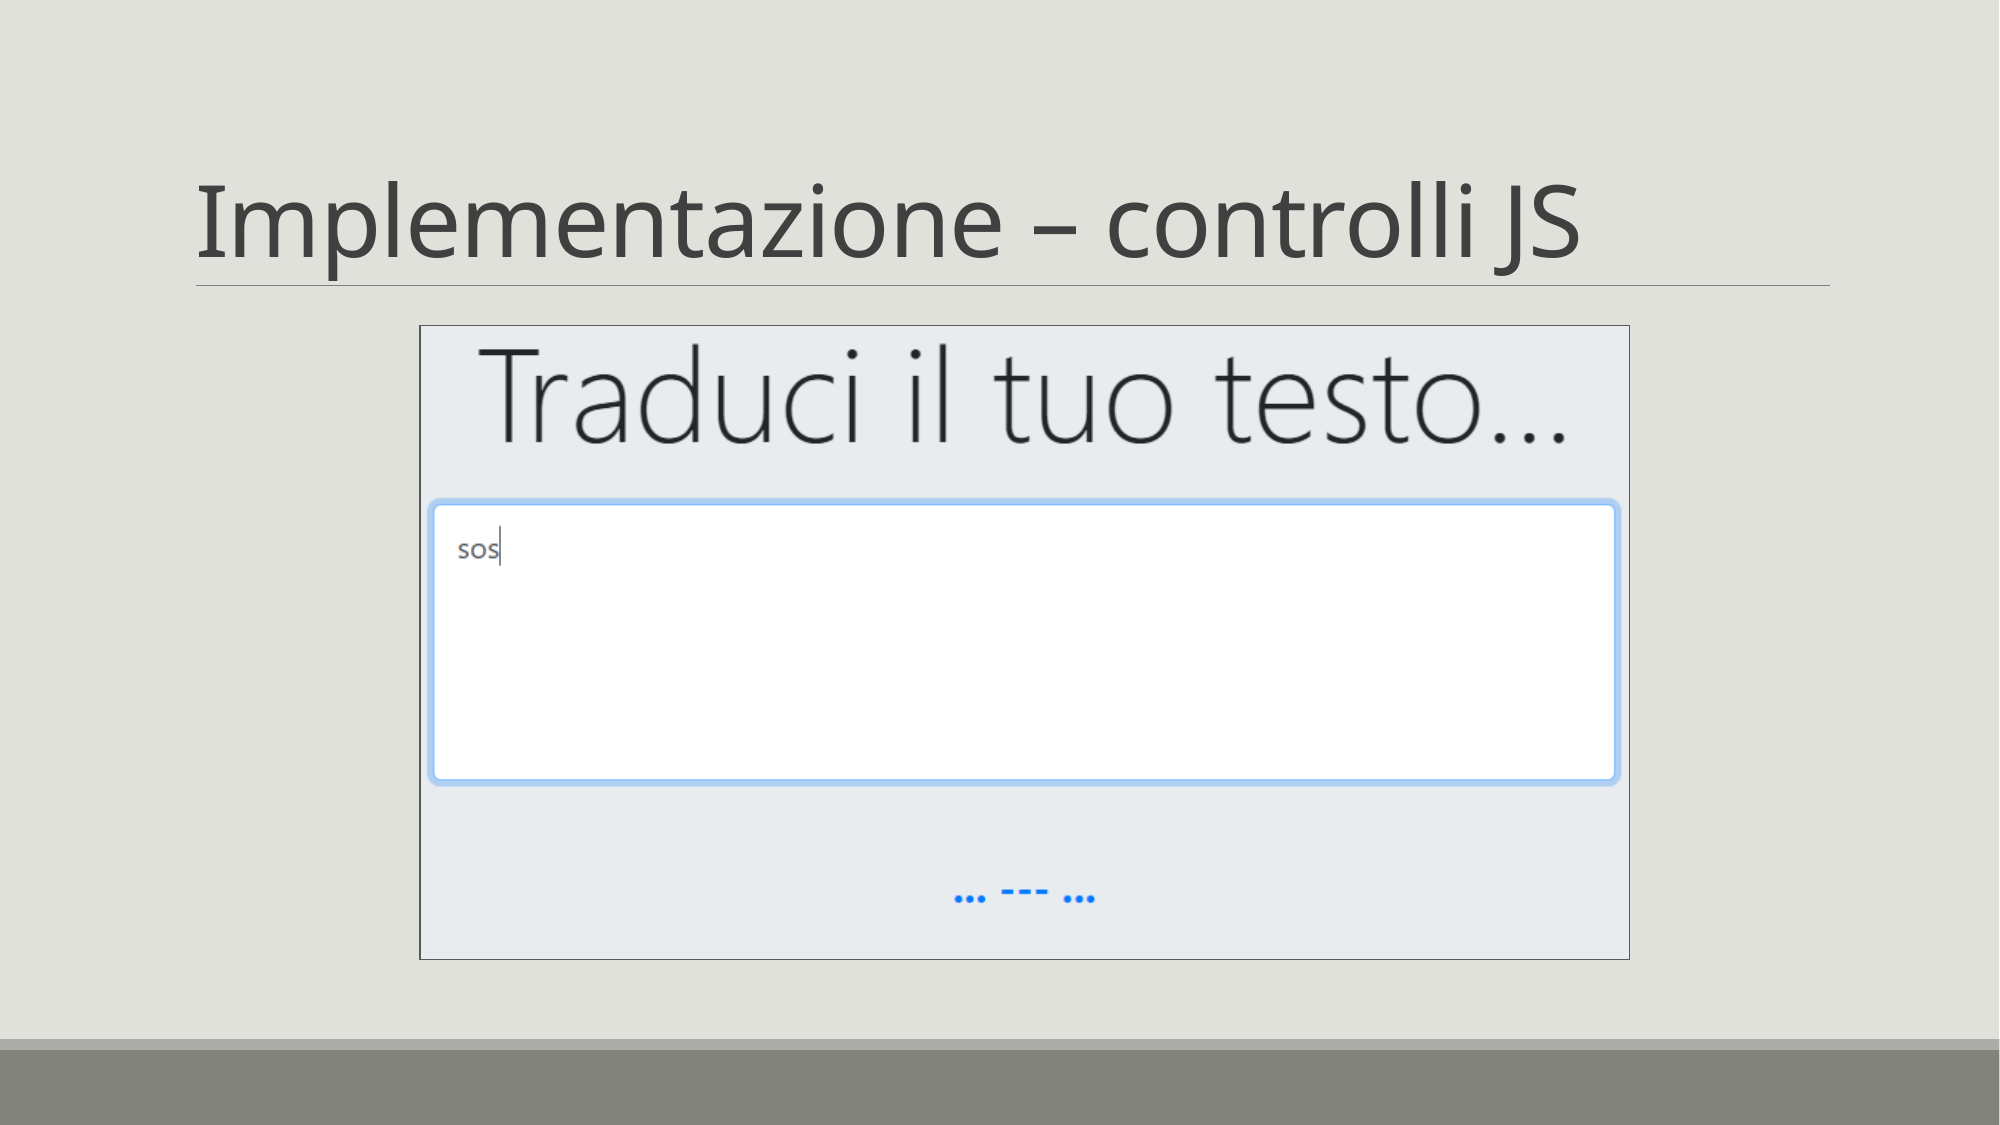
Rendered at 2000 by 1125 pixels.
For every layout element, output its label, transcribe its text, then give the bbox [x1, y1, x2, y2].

picture [420, 325, 1630, 960]
title Implementazione – controlli JS [179, 47, 1830, 285]
